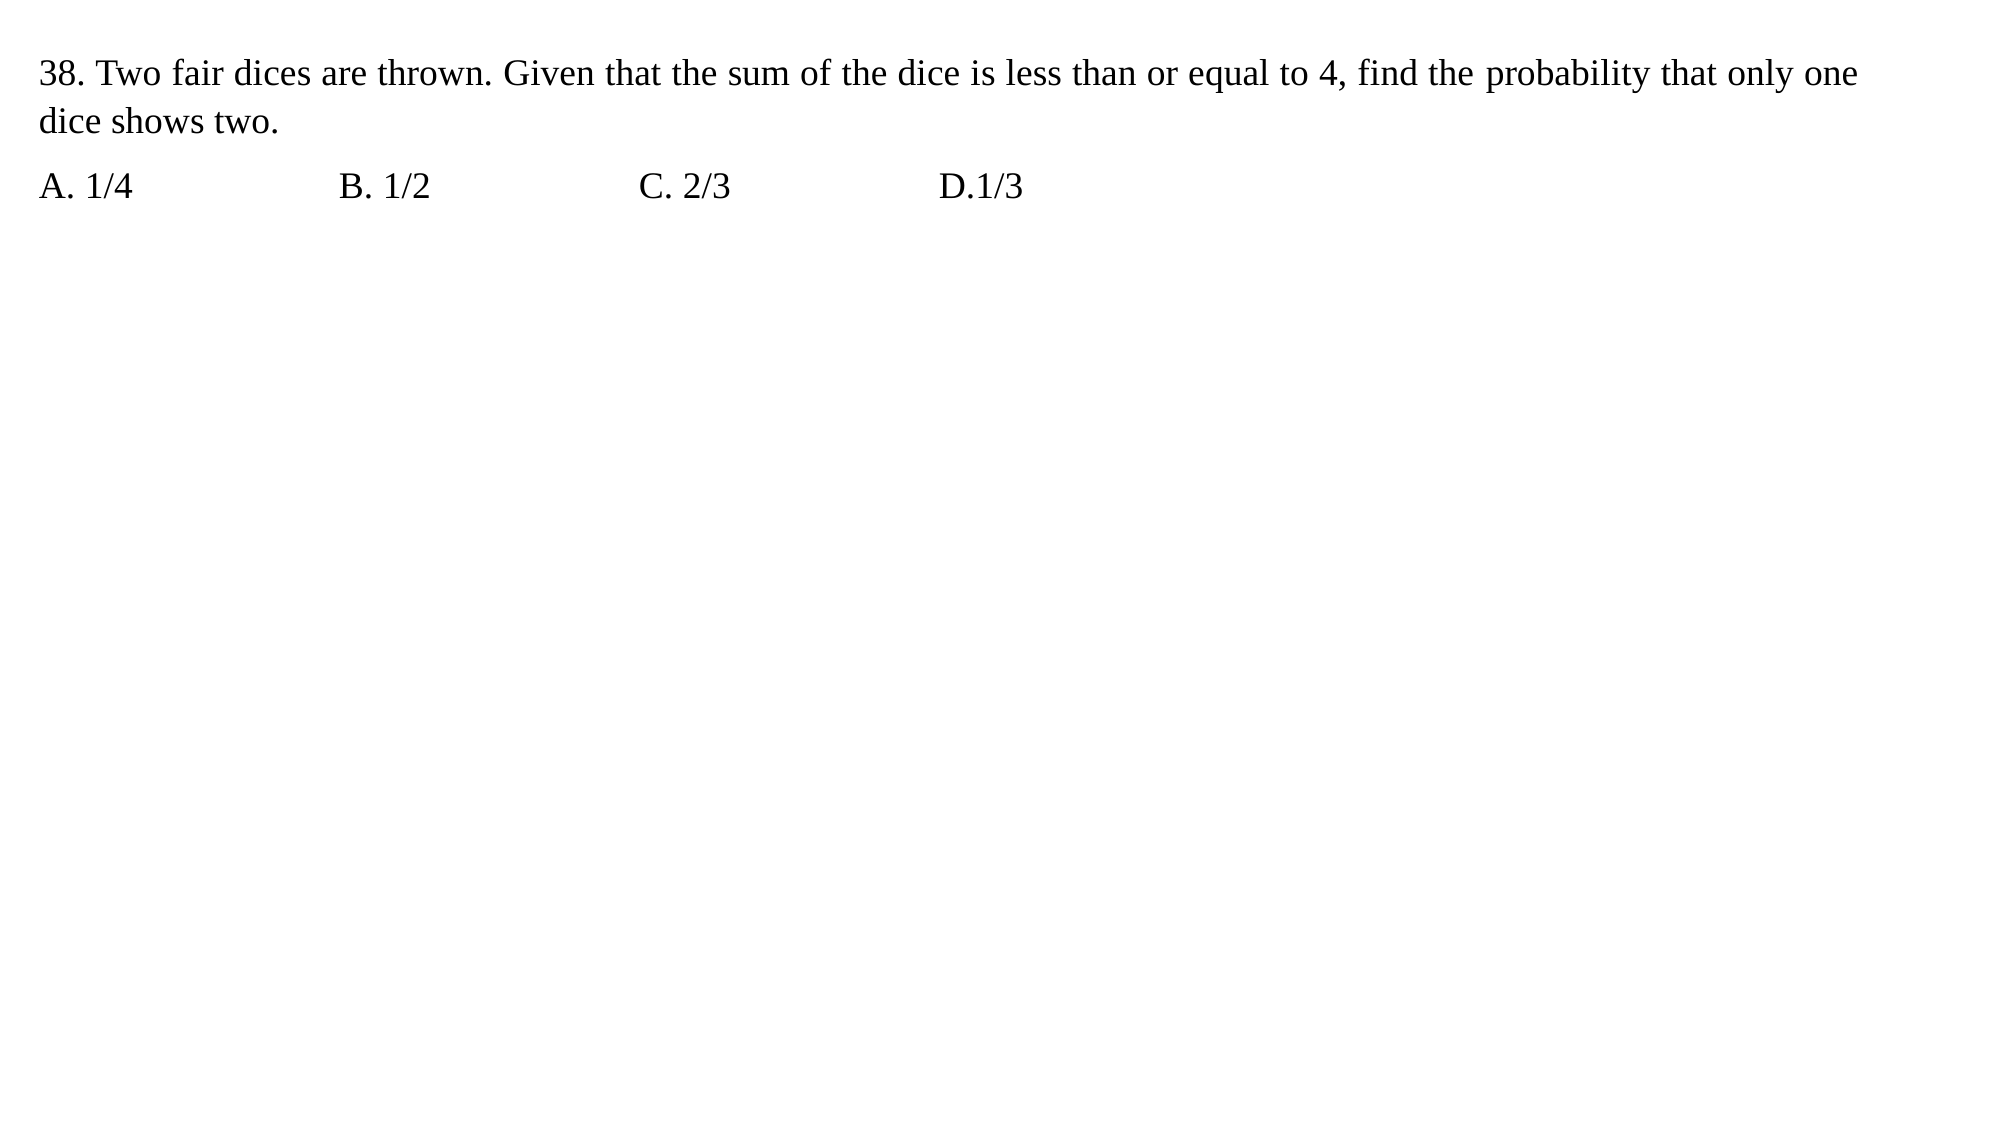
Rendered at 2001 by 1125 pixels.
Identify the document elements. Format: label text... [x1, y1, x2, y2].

text_box 38. Two fair dices are thrown. Given that the sum of the dice is less than or equal to 4, find the probability that only one dice shows two. A. 1/4 B. 1/2 C. 2/3 D.1/3 [24, 37, 1874, 213]
